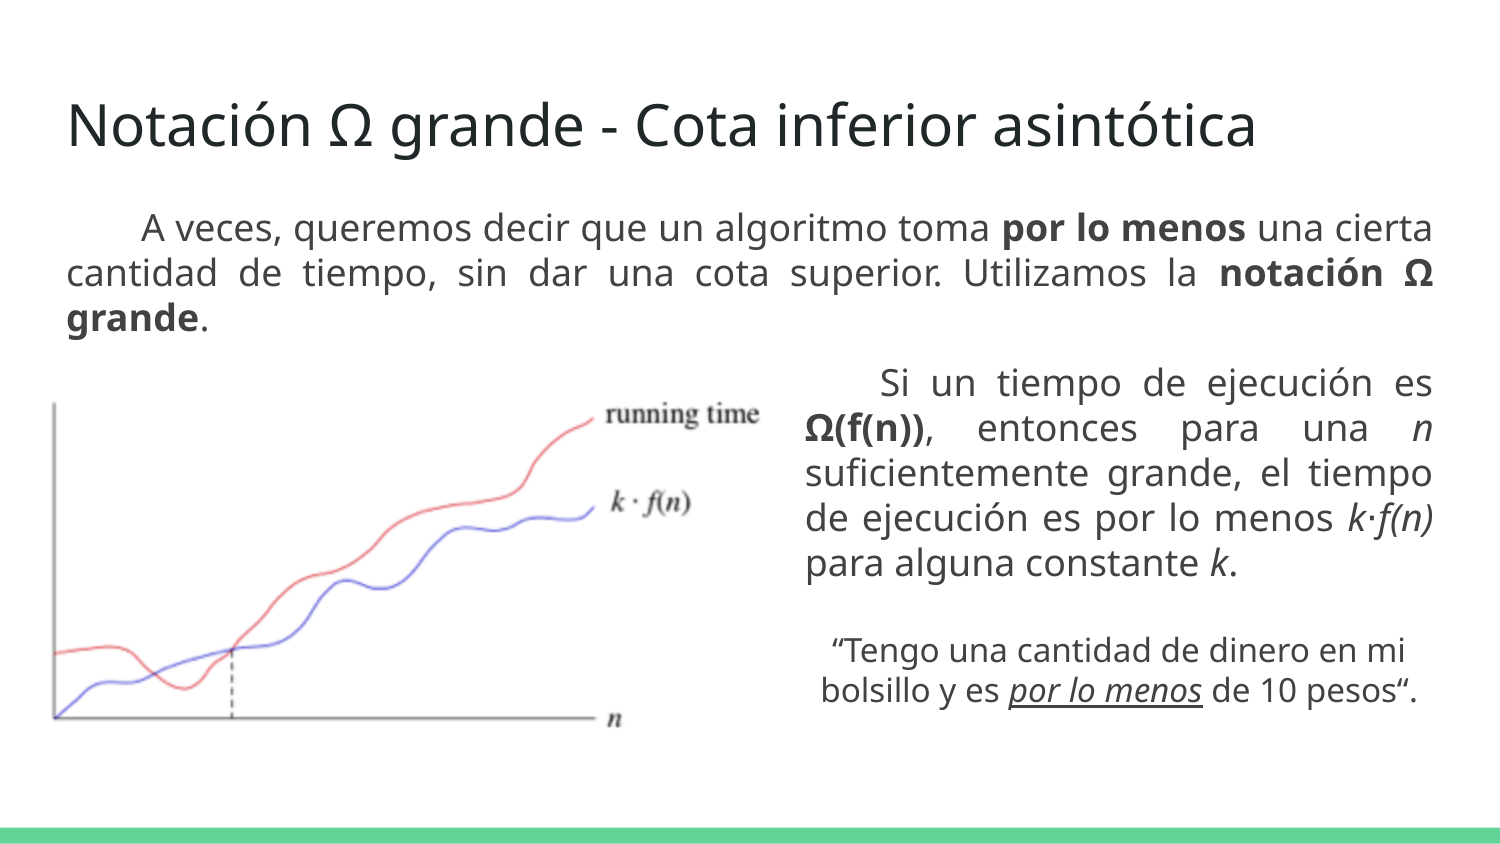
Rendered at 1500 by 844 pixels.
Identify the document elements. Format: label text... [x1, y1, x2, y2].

list A veces, queremos decir que un algoritmo toma por lo menos una cierta cantidad de tiempo, sin dar una cota superior. Utilizamos la notación Ω grande. [51, 189, 1449, 304]
list Si un tiempo de ejecución es Ω(f(n)), entonces para una n suficientemente grande, el tiempo de ejecución es por lo menos k⋅f(n) para alguna constante k. “Tengo una cantidad de dinero en mi bolsillo y es por lo menos de 10 pesos“. [790, 303, 1449, 765]
title Notación Ω grande - Cota inferior asintótica [51, 72, 1449, 167]
picture [50, 401, 766, 733]
